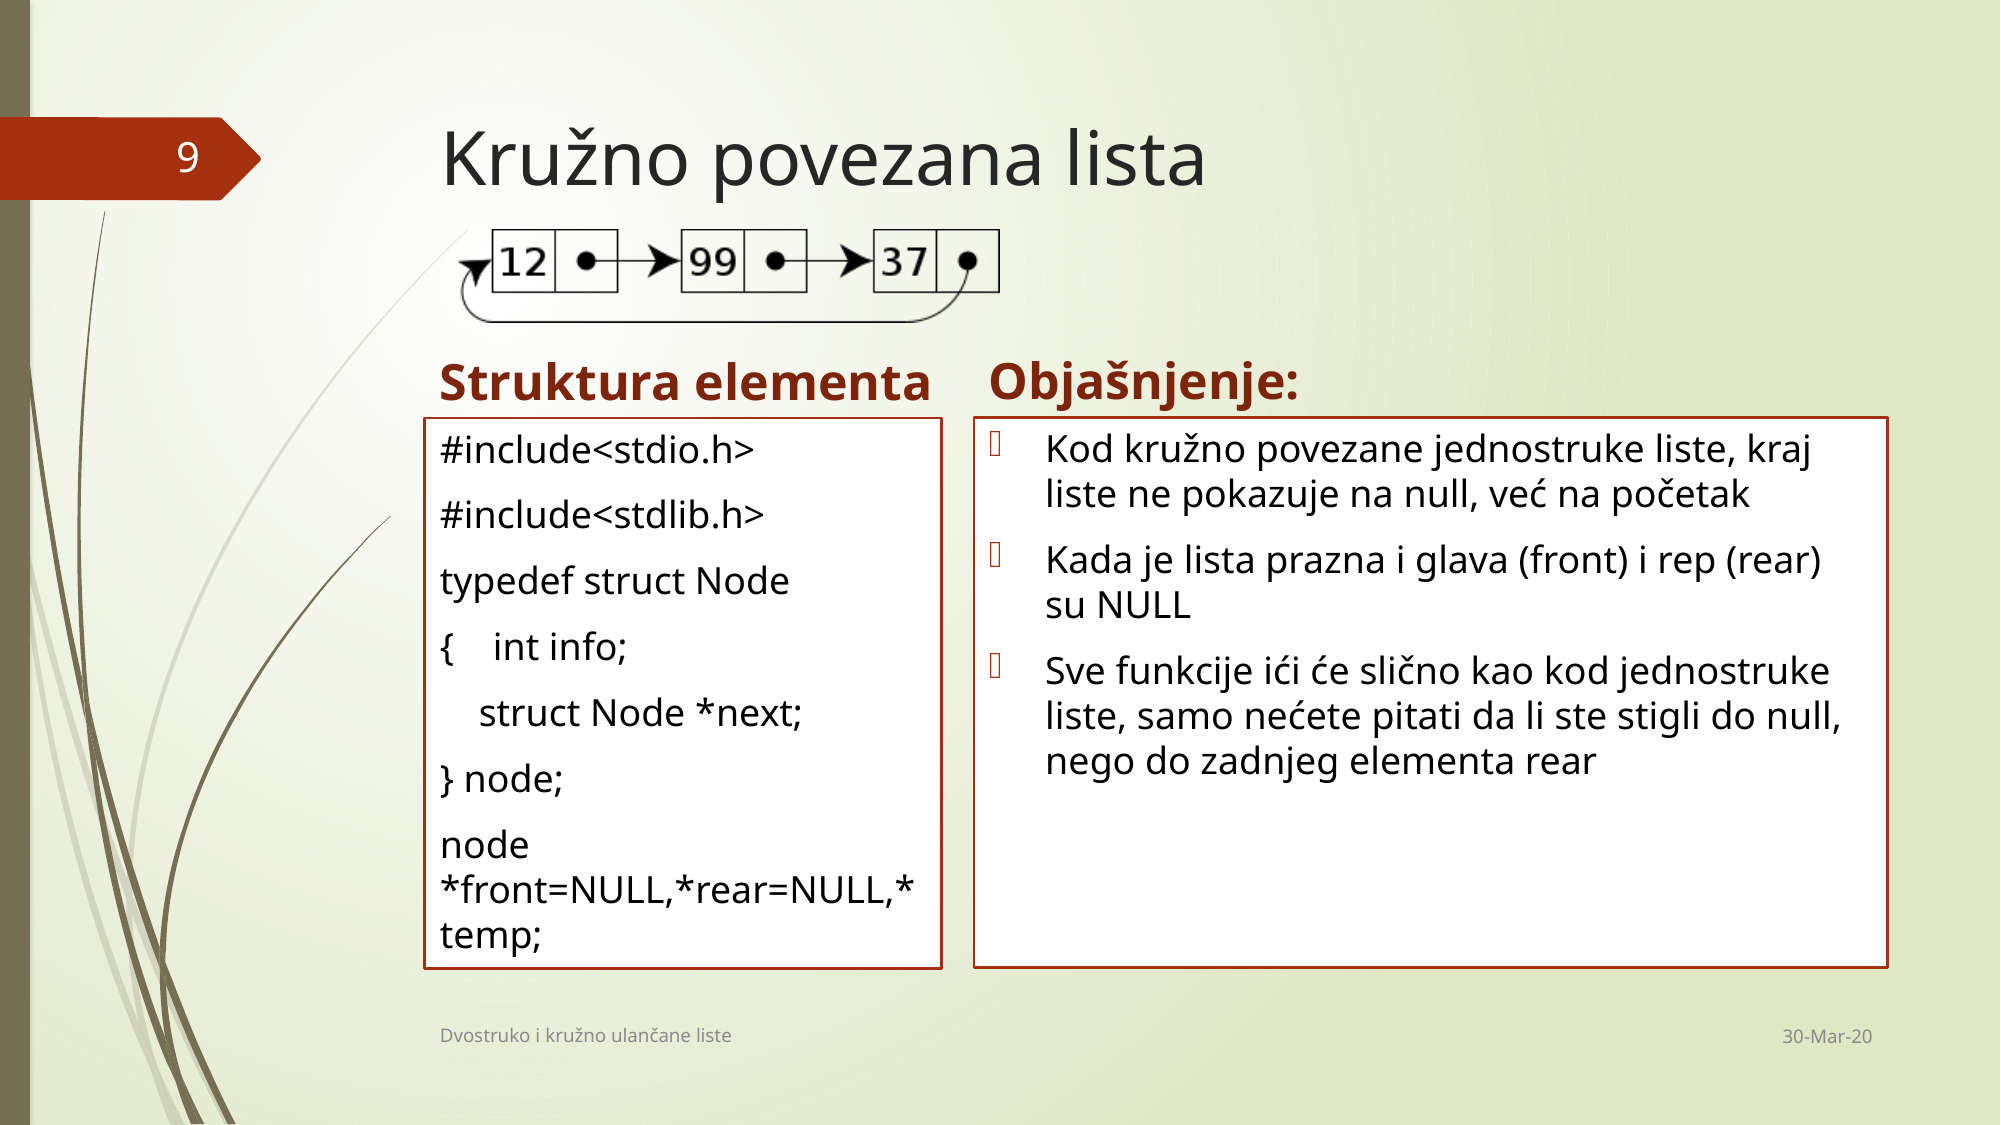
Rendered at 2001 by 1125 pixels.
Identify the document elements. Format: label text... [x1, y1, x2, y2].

footer Dvostruko i kružno ulančane liste [424, 1006, 1675, 1067]
title Kružno povezana lista [425, 102, 1888, 313]
list #include<stdio.h> #include<stdlib.h> typedef struct Node { int info; struct Node *next; } node; node *front=NULL,*rear=NULL,*temp; [423, 417, 943, 970]
list Objašnjenje: [973, 322, 1687, 416]
list Struktura elementa [424, 323, 973, 419]
slide_number 30-Mar-20 [1699, 1005, 1888, 1067]
picture [452, 228, 1001, 324]
list Kod kružno povezane jednostruke liste, kraj liste ne pokazuje na null, već na početak Kada je lista prazna i glava (front) i rep (rear) su NULL Sve funkcije ići će slično kao kod jednostruke liste, samo nećete pitati da li ste stigli do null, nego do zadnjeg elementa rear [973, 416, 1889, 969]
slide_number 9 [87, 129, 216, 190]
